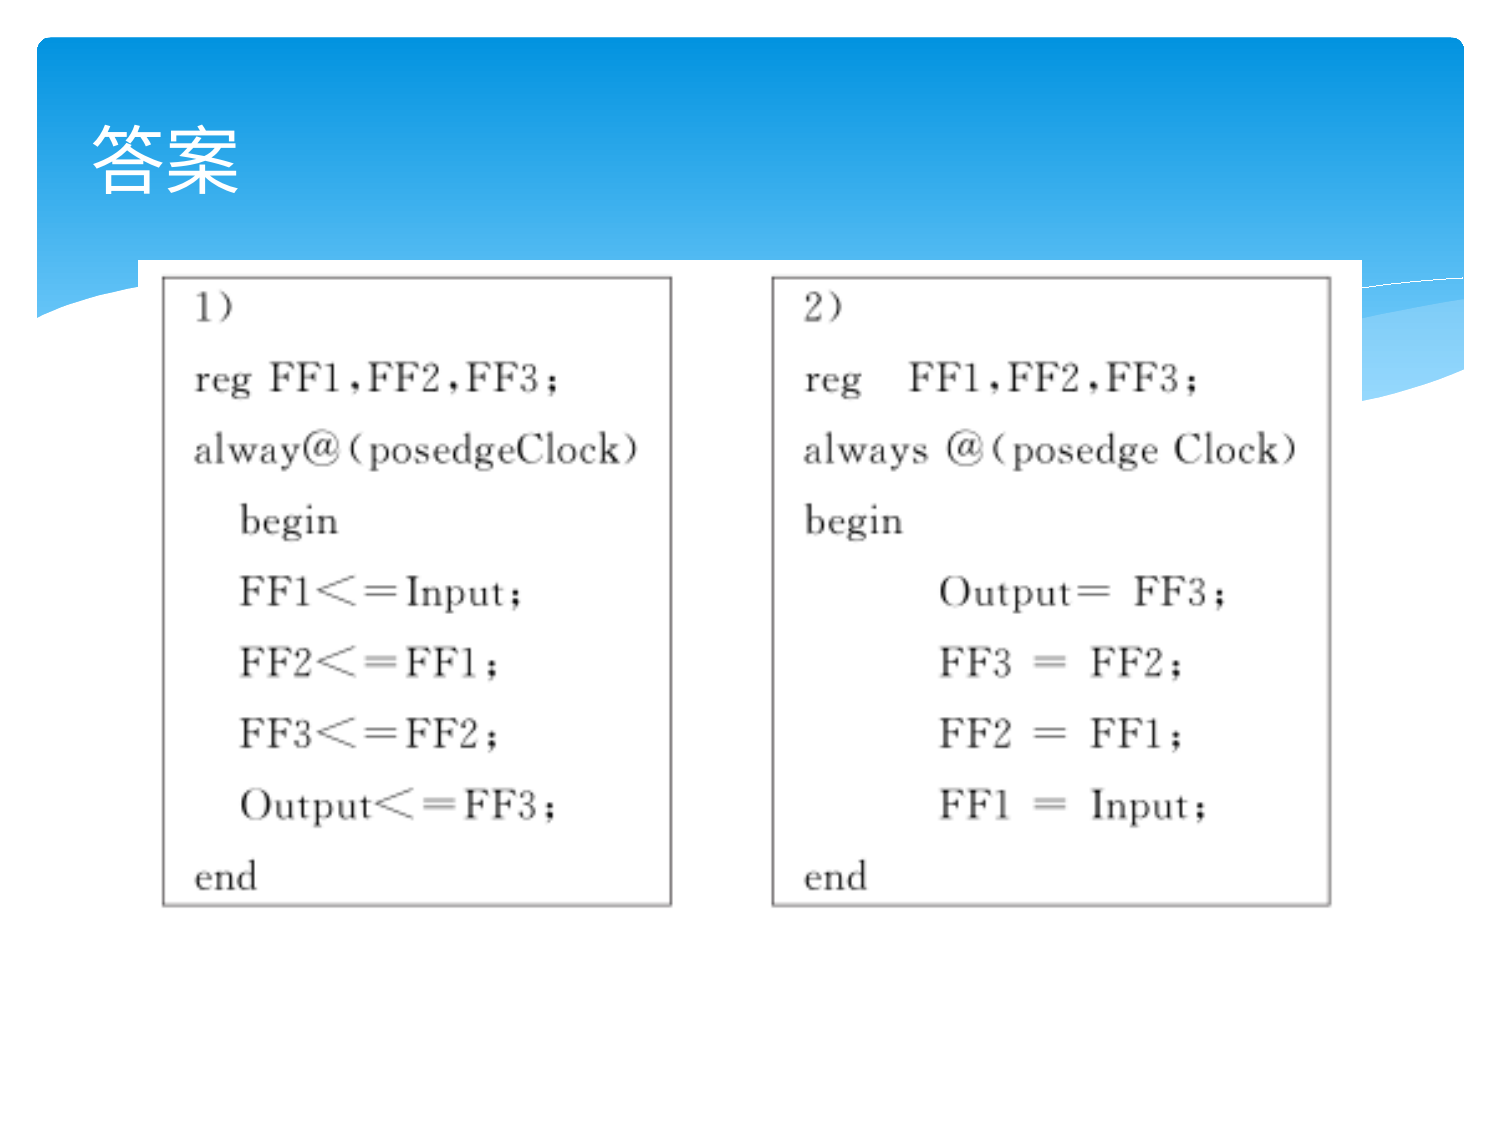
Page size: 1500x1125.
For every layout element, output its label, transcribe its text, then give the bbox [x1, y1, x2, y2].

title 答案 [75, 55, 1425, 261]
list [137, 260, 1363, 933]
